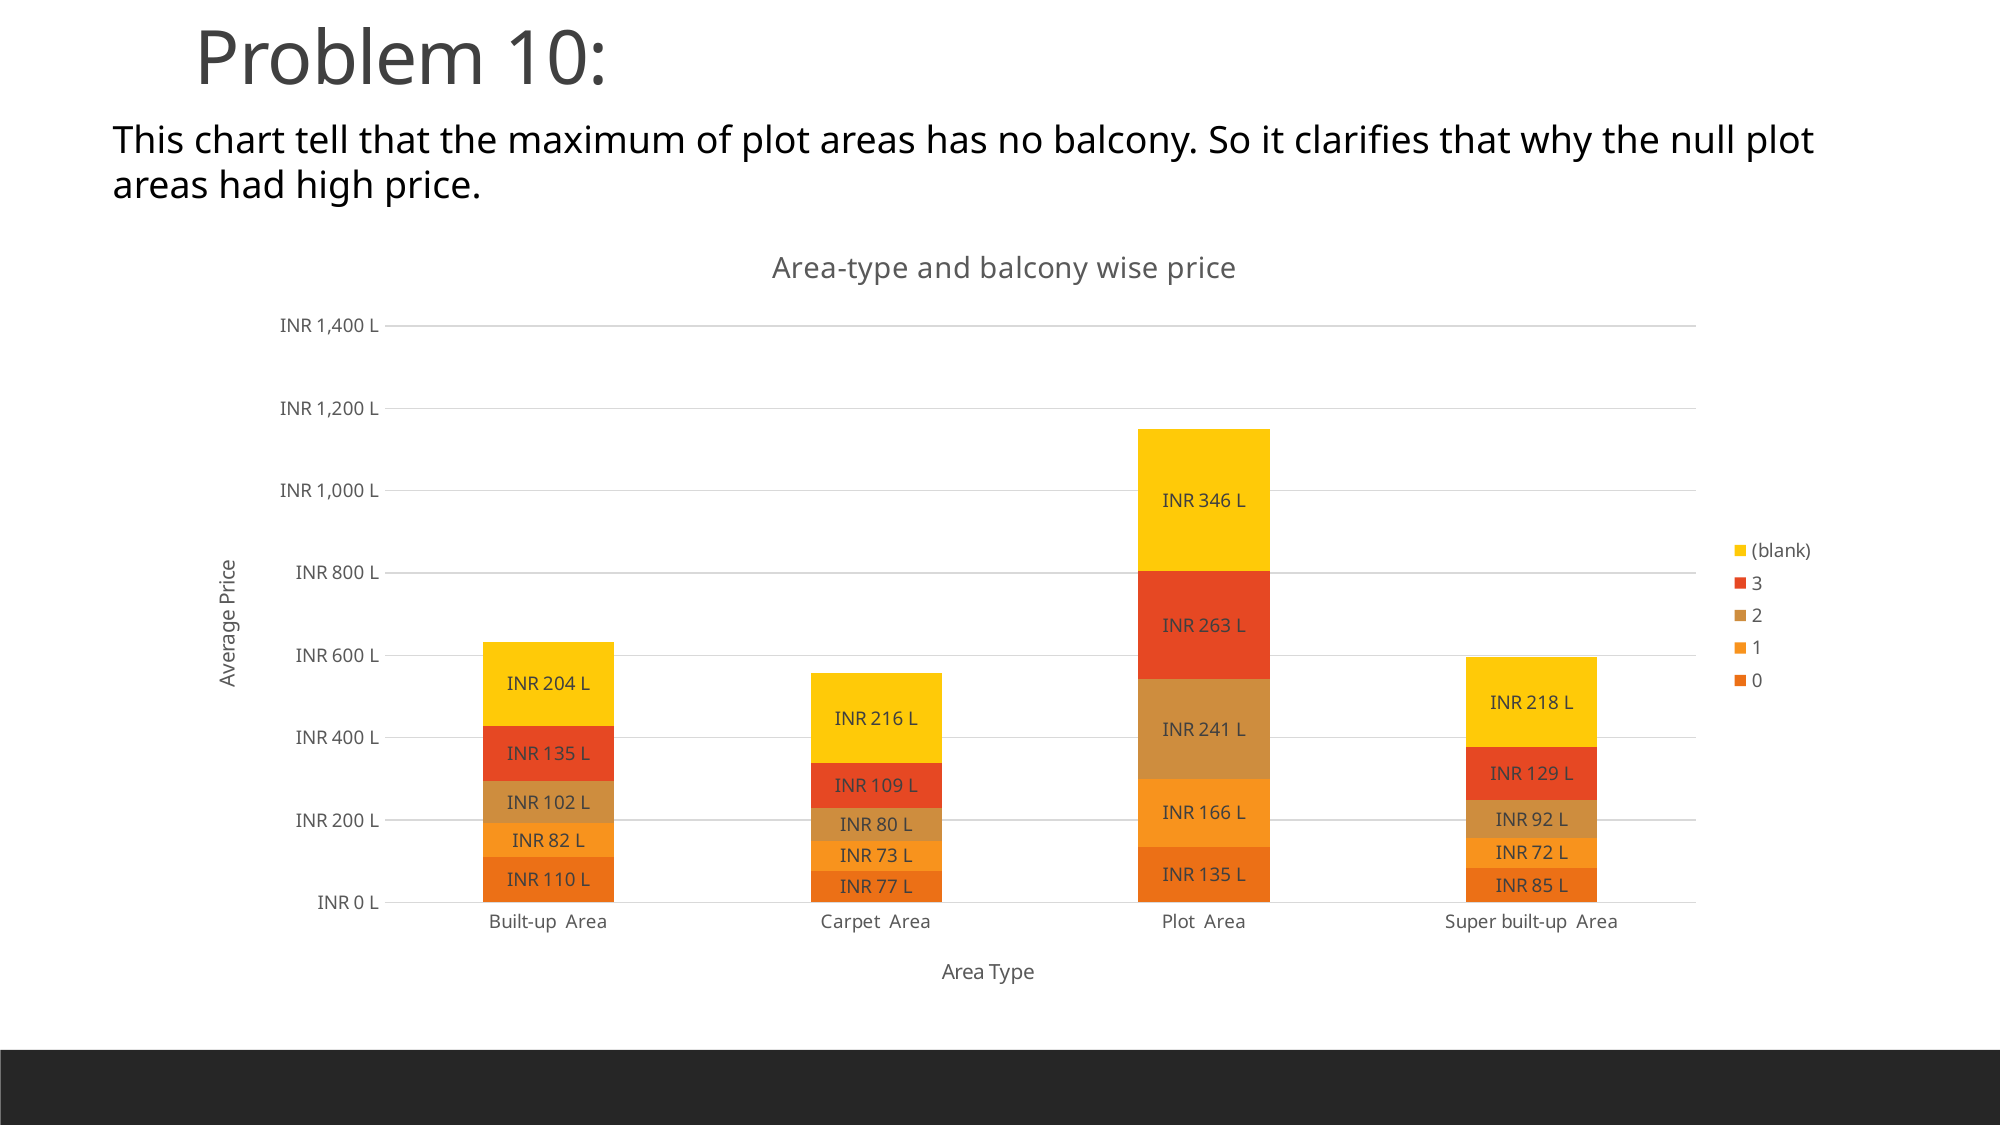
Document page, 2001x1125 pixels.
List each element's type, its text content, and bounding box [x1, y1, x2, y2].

chart [179, 213, 1831, 1017]
text_box Problem 10: [179, 12, 1830, 108]
text_box This chart tell that the maximum of plot areas has no balcony. So it clarifies that why the null plot areas had high price. [97, 108, 1841, 214]
